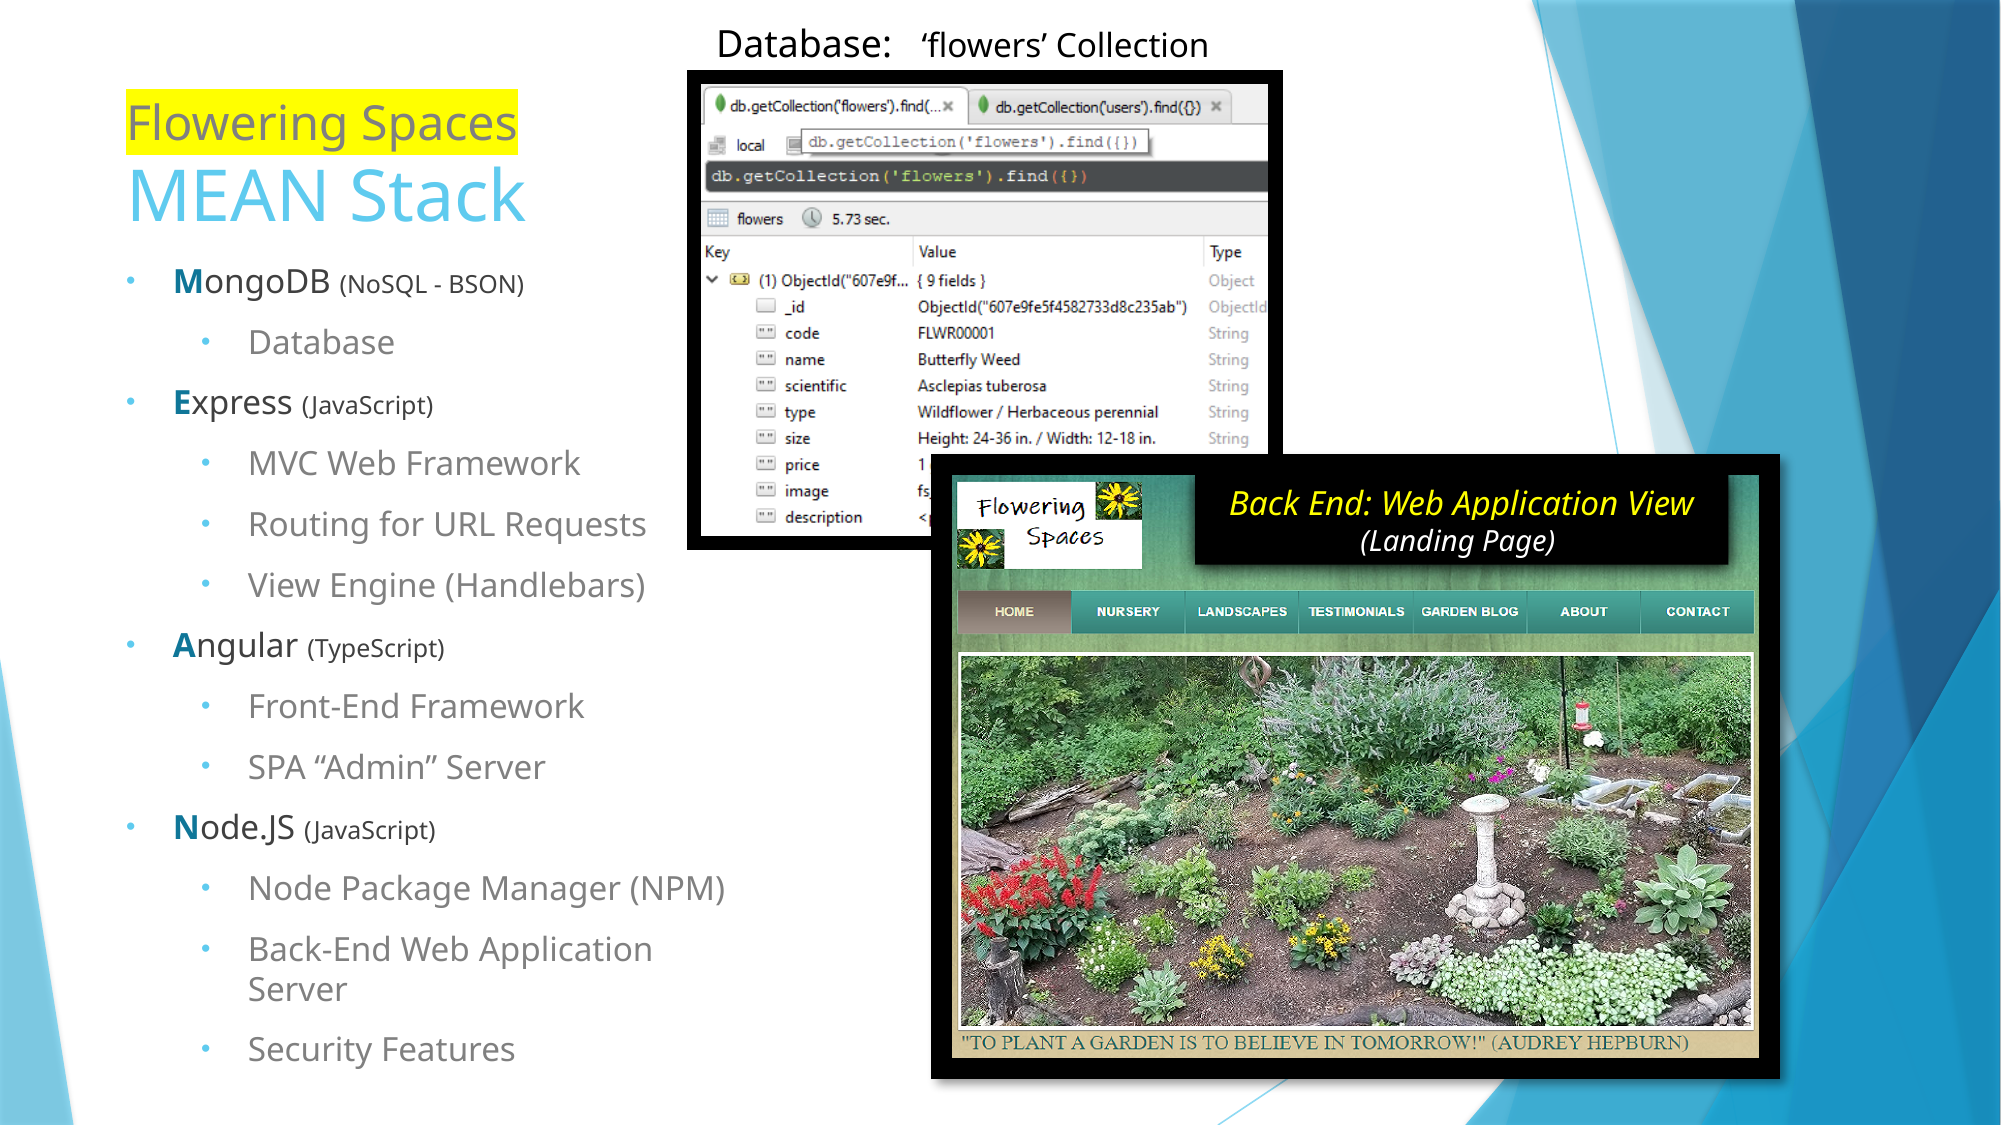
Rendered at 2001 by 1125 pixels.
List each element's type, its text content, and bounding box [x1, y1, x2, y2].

picture [700, 83, 1760, 1059]
text_box Database: ‘flowers’ Collection [701, 12, 1317, 73]
title Flowering Spaces MEAN Stack [111, 84, 687, 245]
list MongoDB (NoSQL - BSON) Database Express (JavaScript) MVC Web Framework Routing for URL Requests View Engine (Handlebars) Angular (TypeScript) Front-End Framework SPA “Admin” Server Node.JS (JavaScript) Node Package Manager (NPM) Back-End Web Application Server Security Features [111, 252, 759, 1097]
